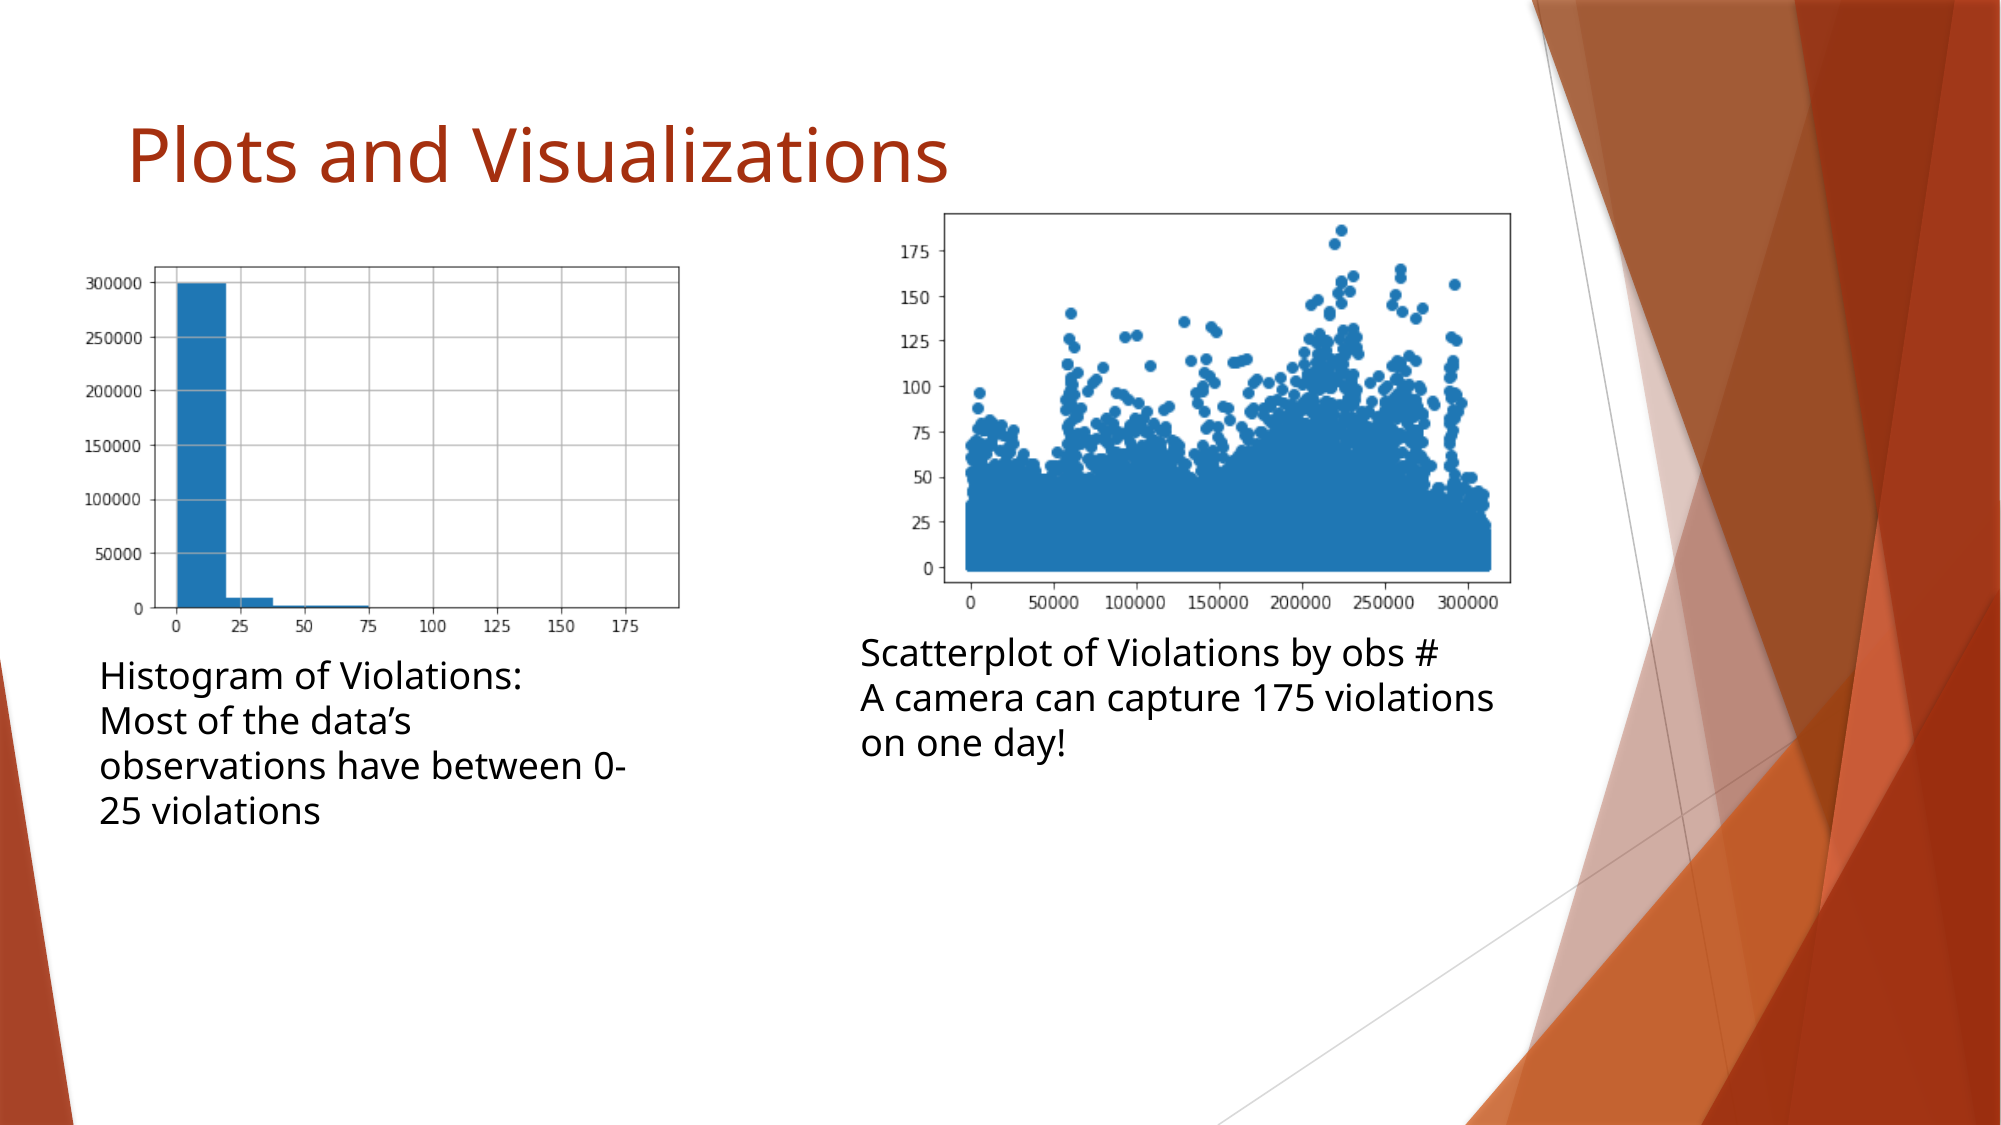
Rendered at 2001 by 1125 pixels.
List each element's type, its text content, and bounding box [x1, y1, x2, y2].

title Plots and Visualizations [111, 99, 1522, 317]
picture [888, 203, 1522, 623]
text_box Histogram of Violations: Most of the data’s observations have between 0-25 violations [84, 655, 664, 840]
picture [72, 256, 688, 646]
text_box Scatterplot of Violations by obs # A camera can capture 175 violations on one day! [845, 622, 1565, 772]
